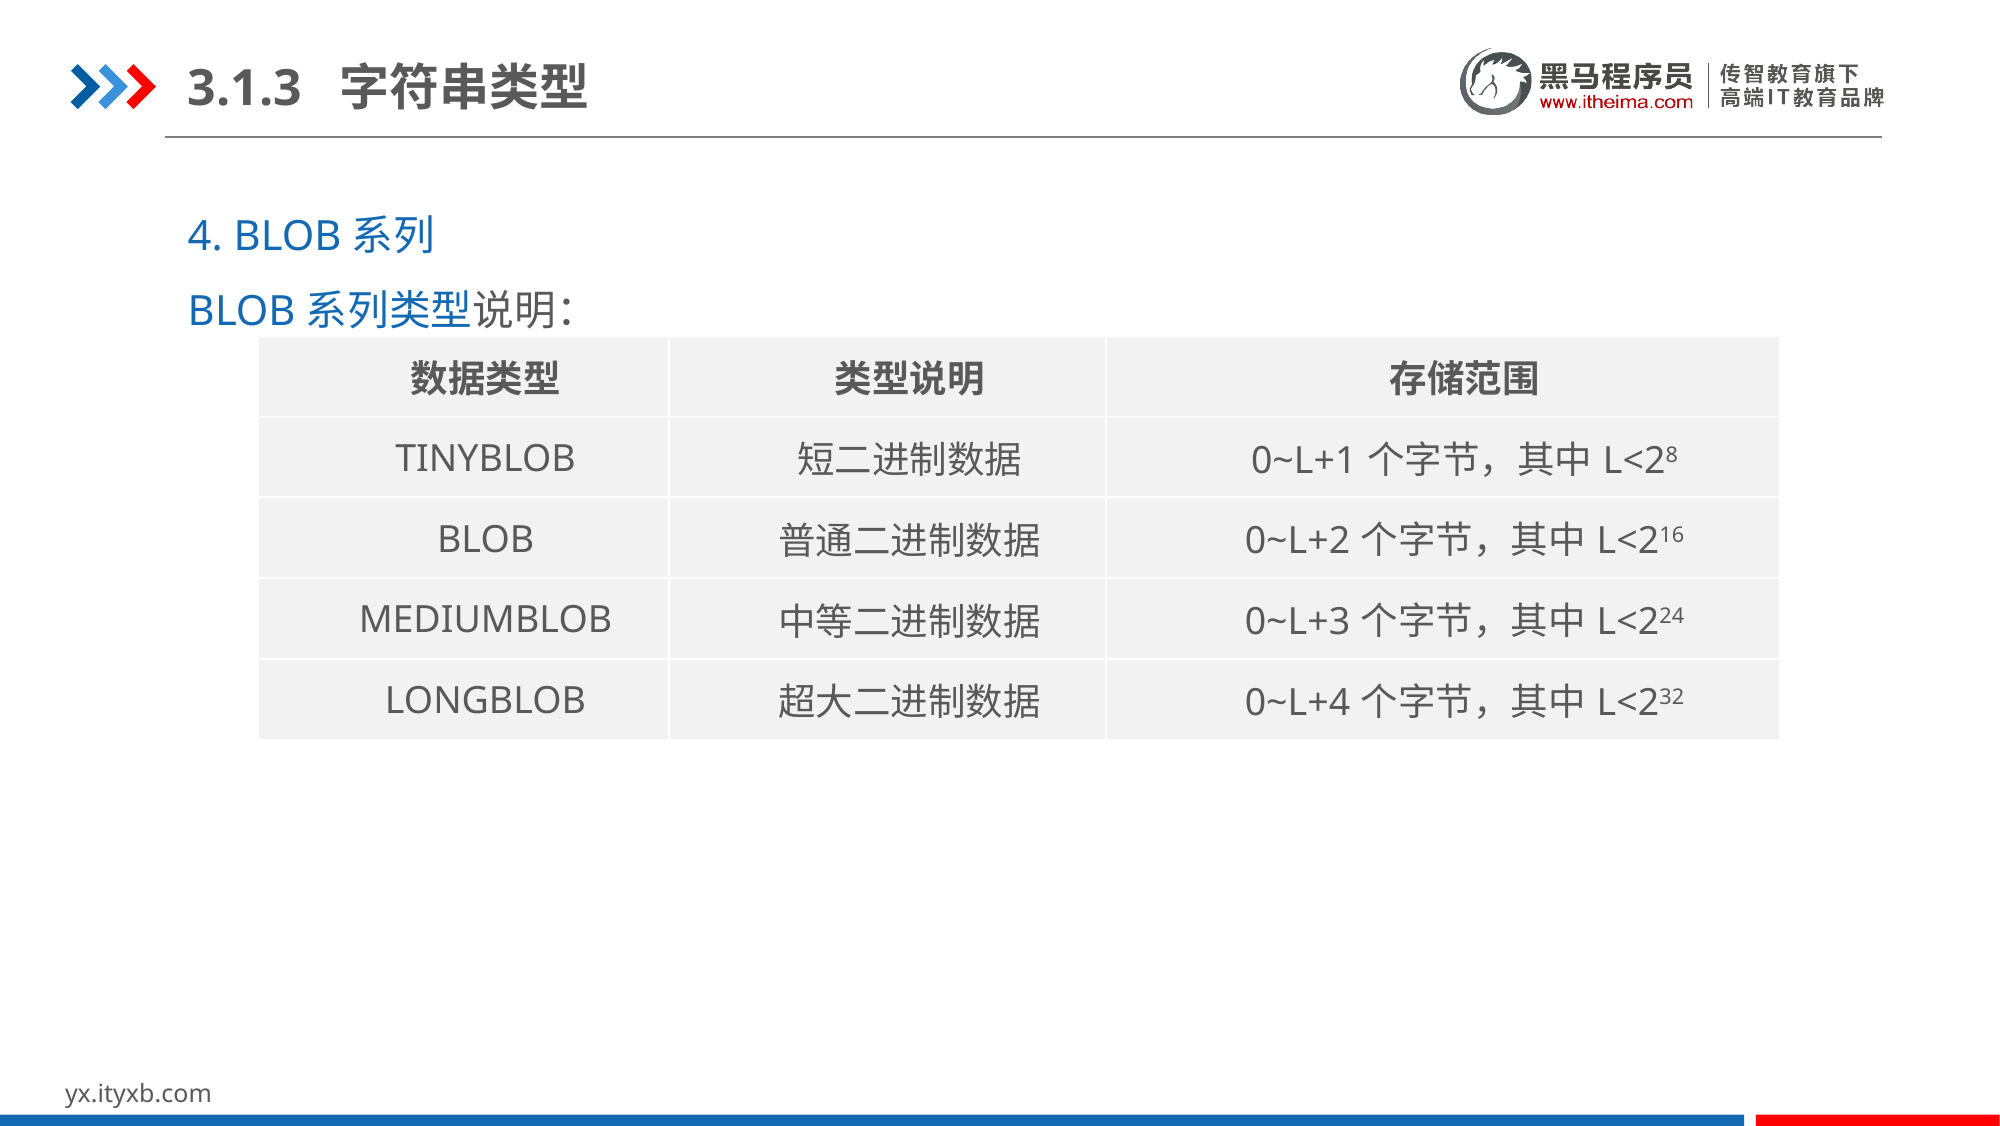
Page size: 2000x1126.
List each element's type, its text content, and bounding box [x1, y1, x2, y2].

table_cell 超大二进制数据 [670, 660, 1105, 739]
text_box 3.1.3 字符串类型 [187, 43, 827, 127]
table_cell LONGBLOB [259, 660, 668, 739]
picture [1460, 48, 1887, 115]
table_cell 0~L+2个字节，其中L<216 [1107, 498, 1779, 577]
table_cell 普通二进制数据 [670, 498, 1105, 577]
text_box 4. BLOB系列 BLOB系列类型说明： [172, 176, 1883, 342]
table_cell TINYBLOB [259, 417, 668, 496]
table_cell 0~L+1个字节，其中L<28 [1107, 417, 1779, 496]
table_header 类型说明 [670, 337, 1105, 416]
table_cell 中等二进制数据 [670, 579, 1105, 658]
table_header 数据类型 [259, 337, 668, 416]
table_cell MEDIUMBLOB [259, 579, 668, 658]
table_cell 短二进制数据 [670, 417, 1105, 496]
table_cell BLOB [259, 498, 668, 577]
table_header 存储范围 [1107, 337, 1779, 416]
table_cell 0~L+4个字节，其中L<232 [1107, 660, 1779, 739]
table_cell 0~L+3个字节，其中L<224 [1107, 579, 1779, 658]
